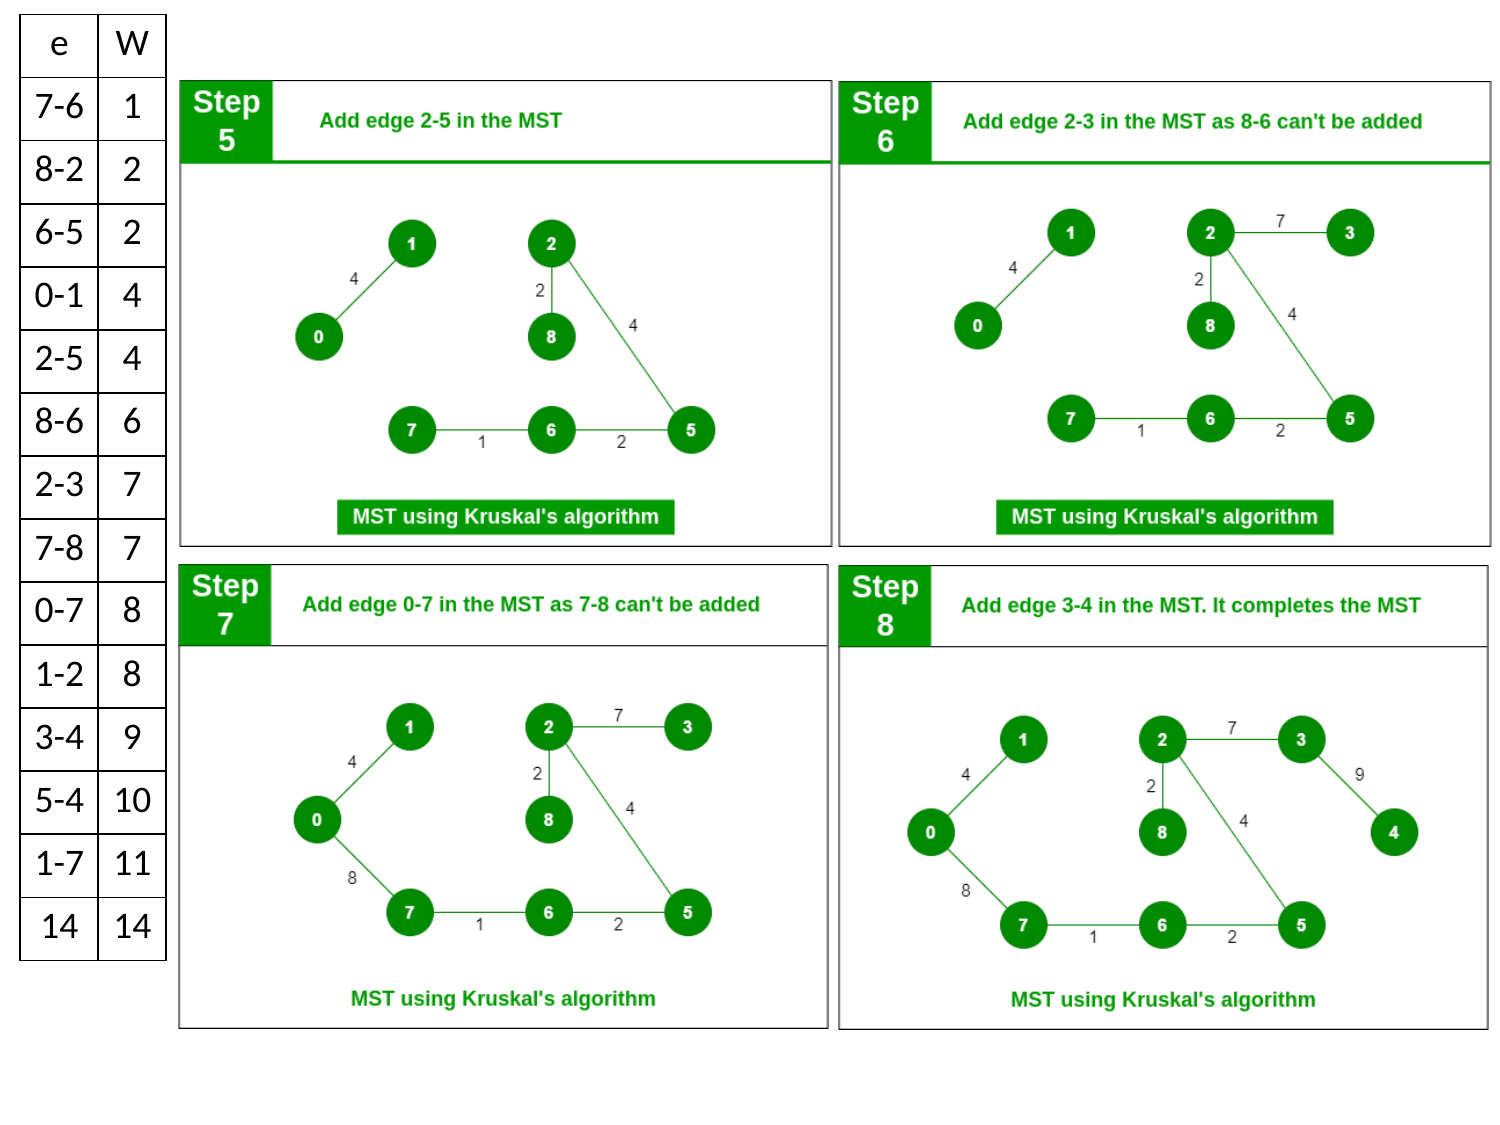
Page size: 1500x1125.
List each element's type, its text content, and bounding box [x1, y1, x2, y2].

table_header W [99, 15, 165, 77]
table_cell 1 [99, 78, 165, 140]
table_cell 14 [21, 898, 97, 960]
table_cell 4 [99, 331, 165, 392]
table_cell 10 [99, 772, 165, 833]
picture [838, 565, 1489, 1030]
table_cell 6-5 [21, 205, 97, 266]
table_cell 8 [99, 646, 165, 707]
table_cell 6 [99, 394, 165, 455]
table_cell 7 [99, 520, 165, 581]
table_cell 1-7 [21, 835, 97, 897]
table_cell 8-2 [21, 141, 97, 203]
table_cell 2 [99, 205, 165, 266]
table_cell 7-6 [21, 78, 97, 140]
table_cell 0-1 [21, 268, 97, 329]
table_cell 2 [99, 141, 165, 203]
table_cell 1-2 [21, 646, 97, 707]
table_cell 9 [99, 709, 165, 770]
table_cell 4 [99, 268, 165, 329]
table_cell 2-5 [21, 331, 97, 392]
table_cell 14 [99, 898, 165, 960]
table_cell 7-8 [21, 520, 97, 581]
table_cell 7 [99, 457, 165, 518]
table_cell 2-3 [21, 457, 97, 518]
table_header e [31, 15, 97, 77]
picture [178, 564, 829, 1029]
table_cell 5-4 [21, 772, 97, 833]
table_cell 8 [99, 583, 165, 644]
table_cell 3-4 [21, 709, 97, 770]
picture [177, 80, 834, 547]
table_cell 11 [99, 835, 165, 897]
picture [837, 80, 1493, 547]
table_cell 0-7 [21, 583, 97, 644]
table_cell 8-6 [21, 394, 97, 455]
text_box [0, 0, 31, 78]
